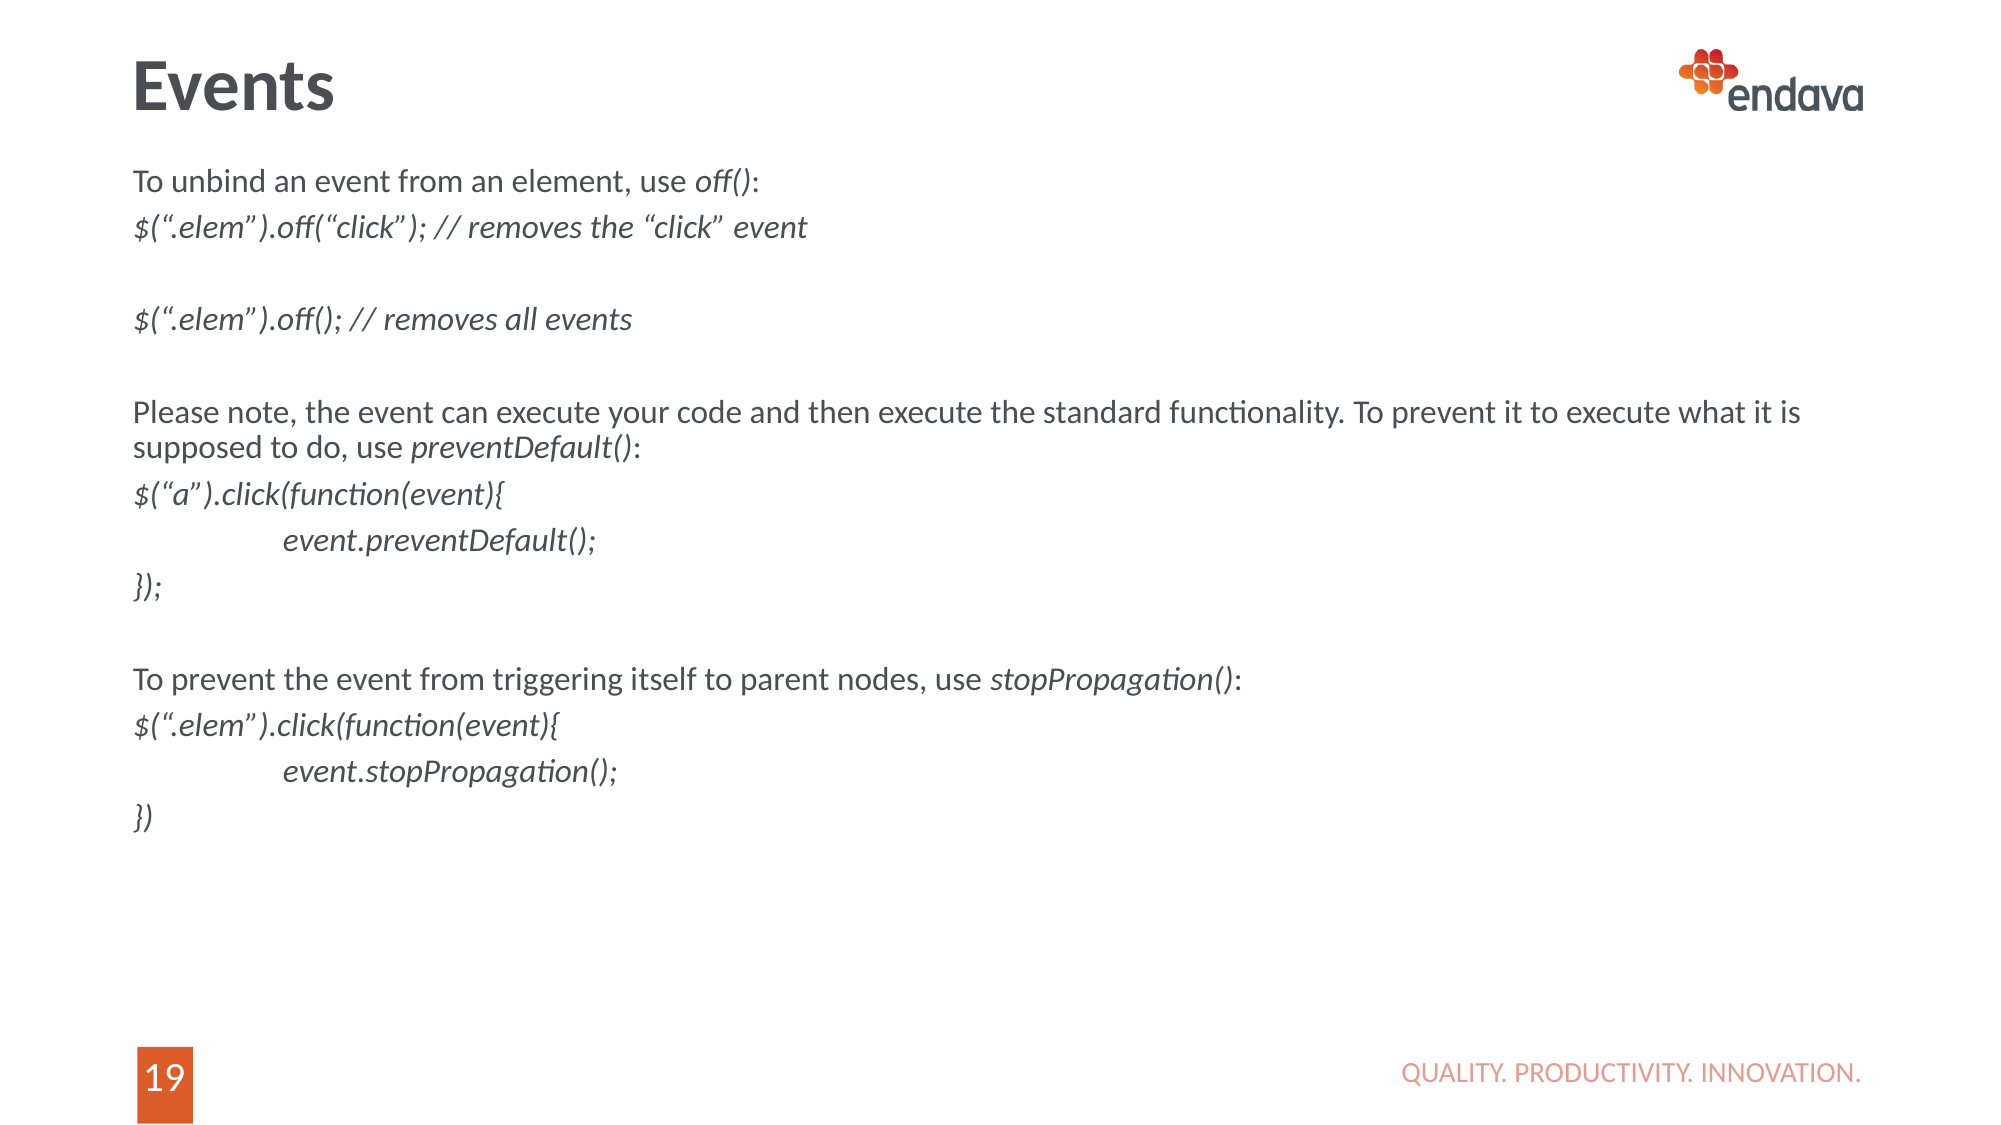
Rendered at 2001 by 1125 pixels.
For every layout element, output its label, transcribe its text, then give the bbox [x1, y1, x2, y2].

picture [1679, 49, 1863, 111]
title Events [132, 38, 1530, 155]
slide_number QUALITY. PRODUCTIVITY. INNOVATION. [1252, 1040, 1863, 1101]
list To unbind an event from an element, use off(): $(“.elem”).off(“click”); // removes the “click” event $(“.elem”).off(); // removes all events Please note, the event can execute your code and then execute the standard functionality. To prevent it to execute what it is supposed to do, use preventDefault(): $(“a”).click(function(event){ event.preventDefault(); }); To prevent the event from triggering itself to parent nodes, use stopPropagation(): $(“.elem”).click(function(event){ event.stopPropagation(); }) [132, 155, 1863, 987]
